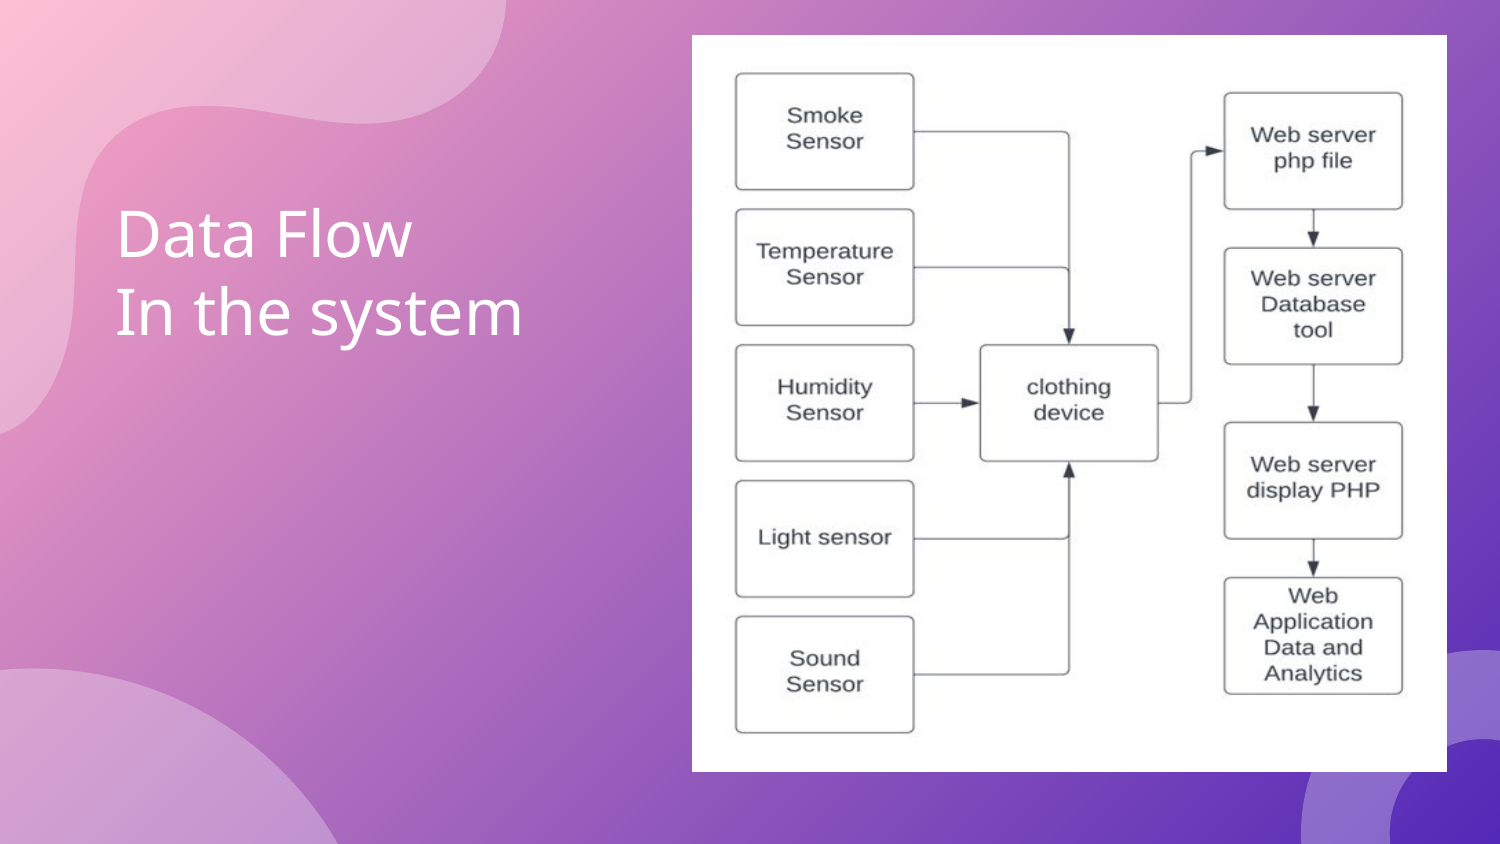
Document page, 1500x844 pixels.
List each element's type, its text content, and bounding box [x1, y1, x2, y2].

title Data Flow In the system [100, 183, 662, 359]
picture [691, 35, 1447, 772]
